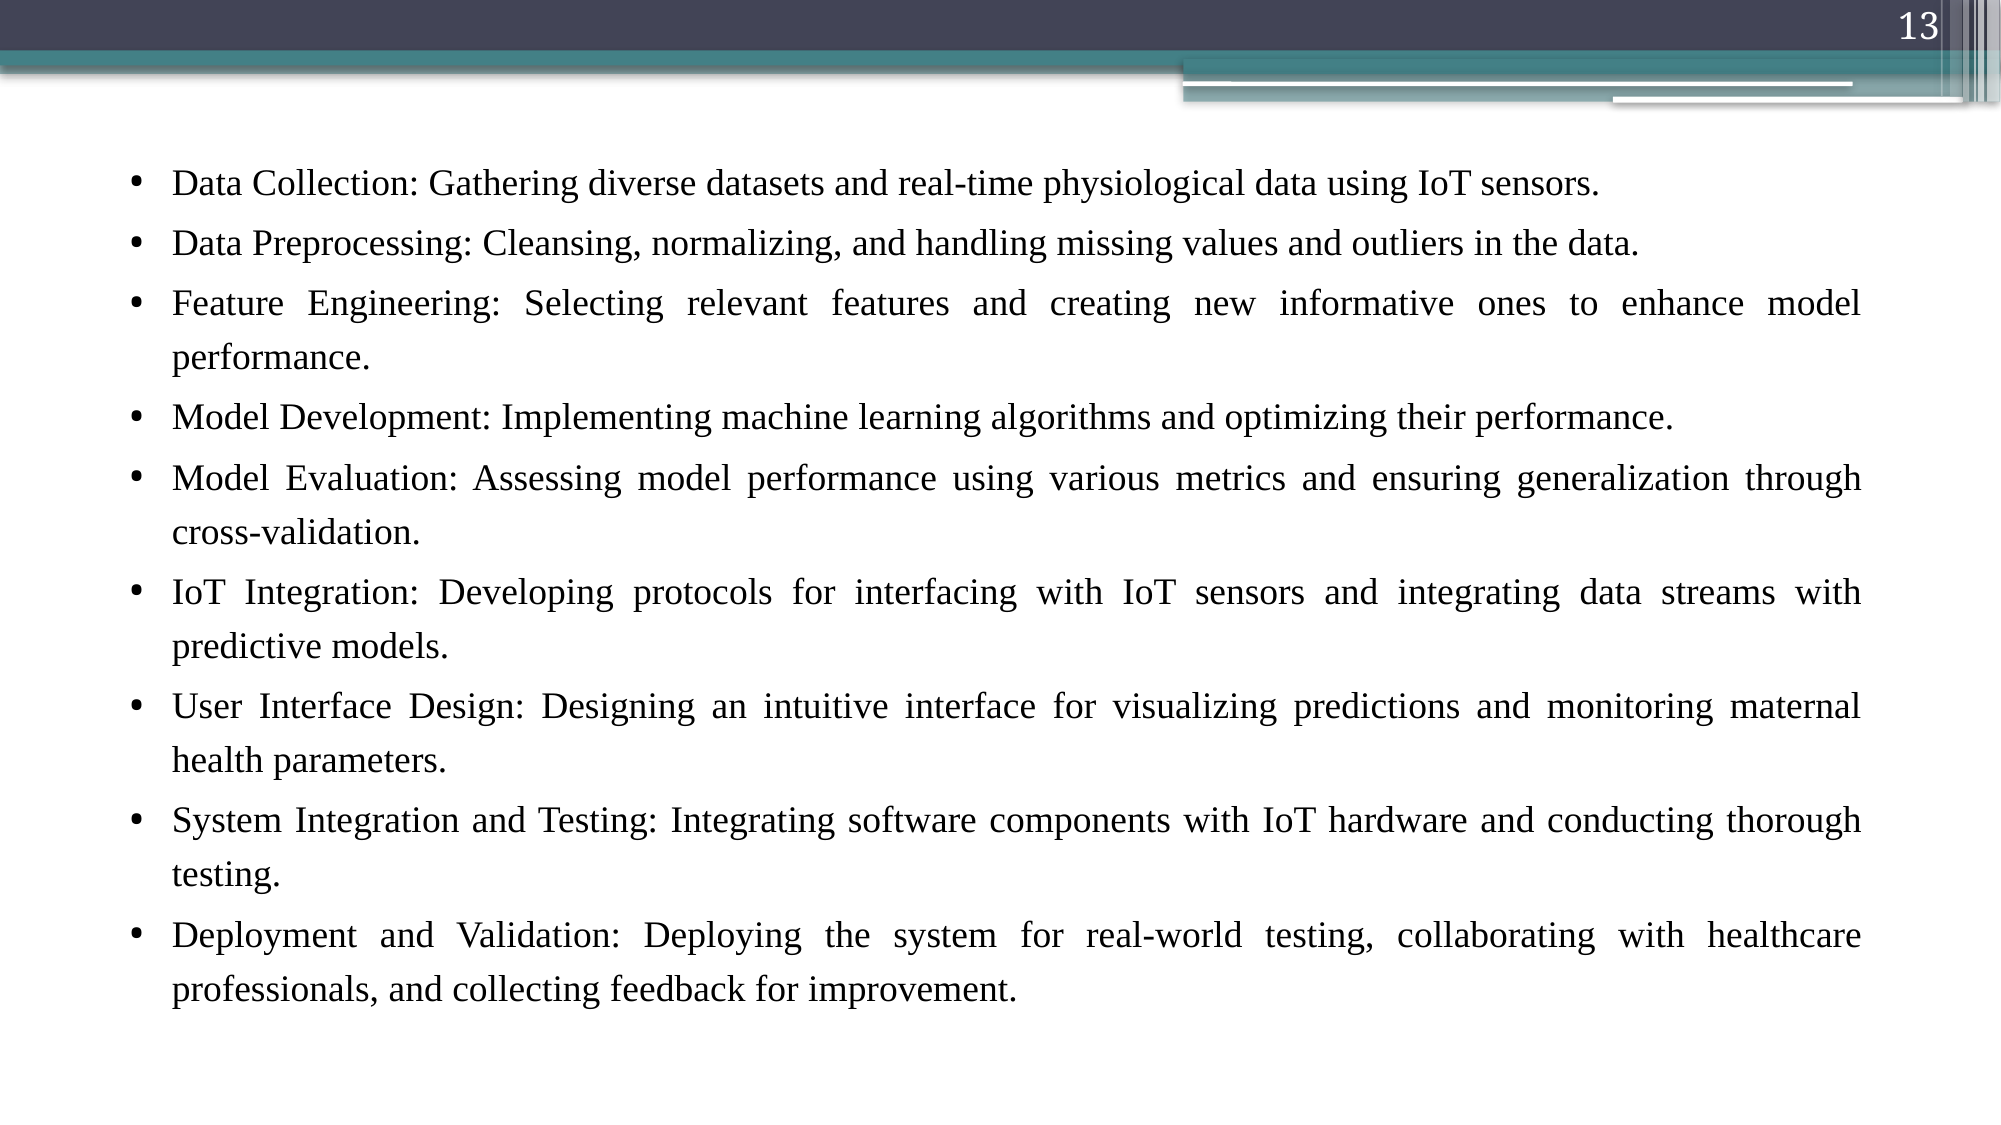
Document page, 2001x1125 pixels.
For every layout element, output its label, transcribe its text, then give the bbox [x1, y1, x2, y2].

slide_number 13 [1788, 0, 1955, 61]
list Data Collection: Gathering diverse datasets and real-time physiological data using IoT sensors. Data Preprocessing: Cleansing, normalizing, and handling missing values and outliers in the data. Feature Engineering: Selecting relevant features and creating new informative ones to enhance model performance. Model Development: Implementing machine learning algorithms and optimizing their performance. Model Evaluation: Assessing model performance using various metrics and ensuring generalization through cross-validation. IoT Integration: Developing protocols for interfacing with IoT sensors and integrating data streams with predictive models. User Interface Design: Designing an intuitive interface for visualizing predictions and monitoring maternal health parameters. System Integration and Testing: Integrating software components with IoT hardware and conducting thorough testing. Deployment and Validation: Deploying the system for real-world testing, collaborating with healthcare professionals, and collecting feedback for improvement. [97, 141, 1879, 982]
